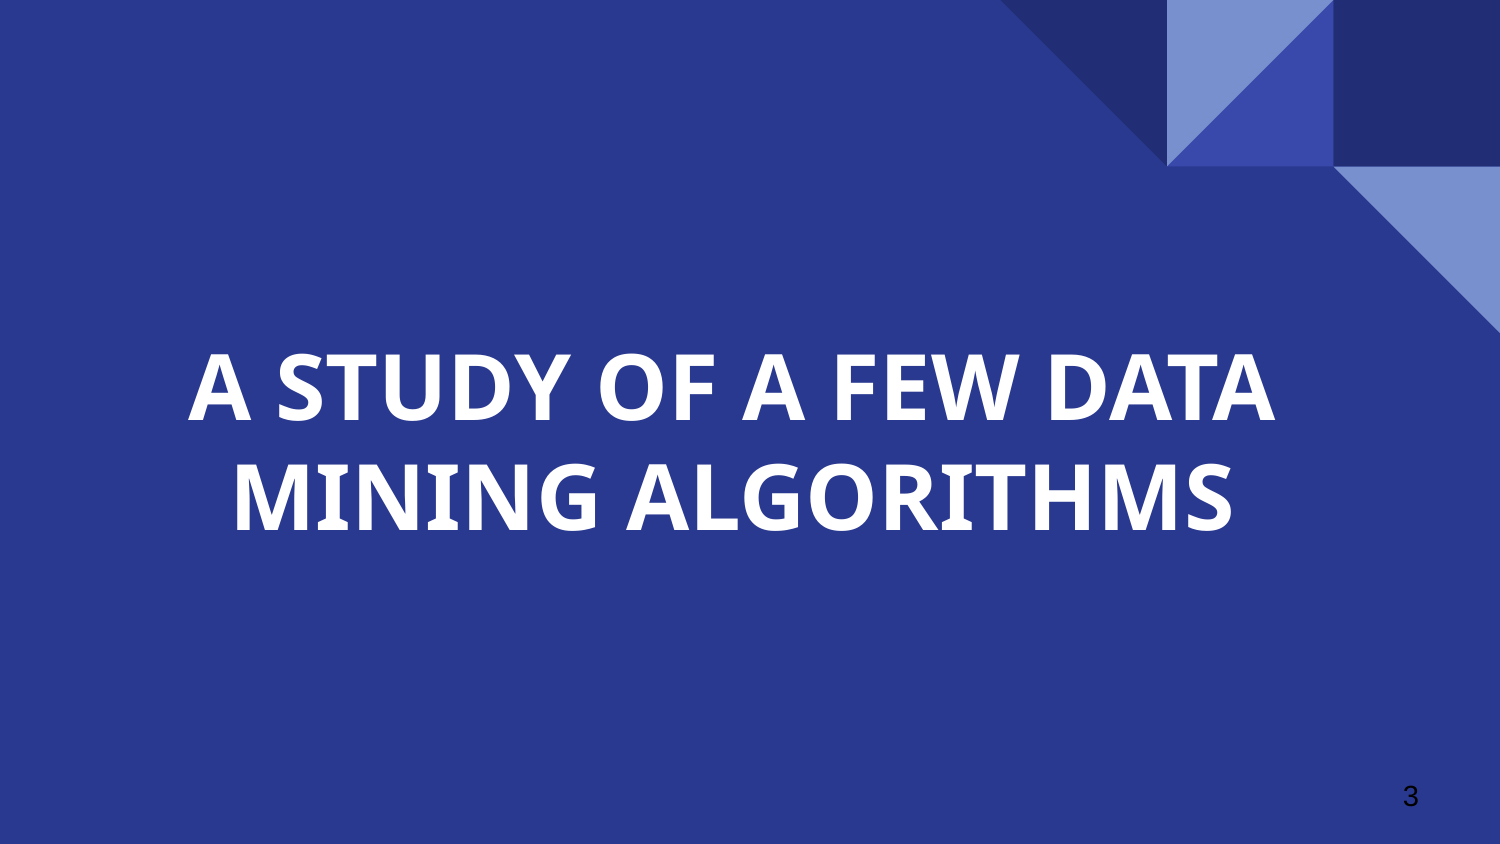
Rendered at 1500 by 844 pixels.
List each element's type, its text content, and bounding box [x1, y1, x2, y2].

title A STUDY OF A FEW DATA MINING ALGORITHMS [14, 223, 1451, 763]
slide_number 3 [1387, 762, 1478, 828]
